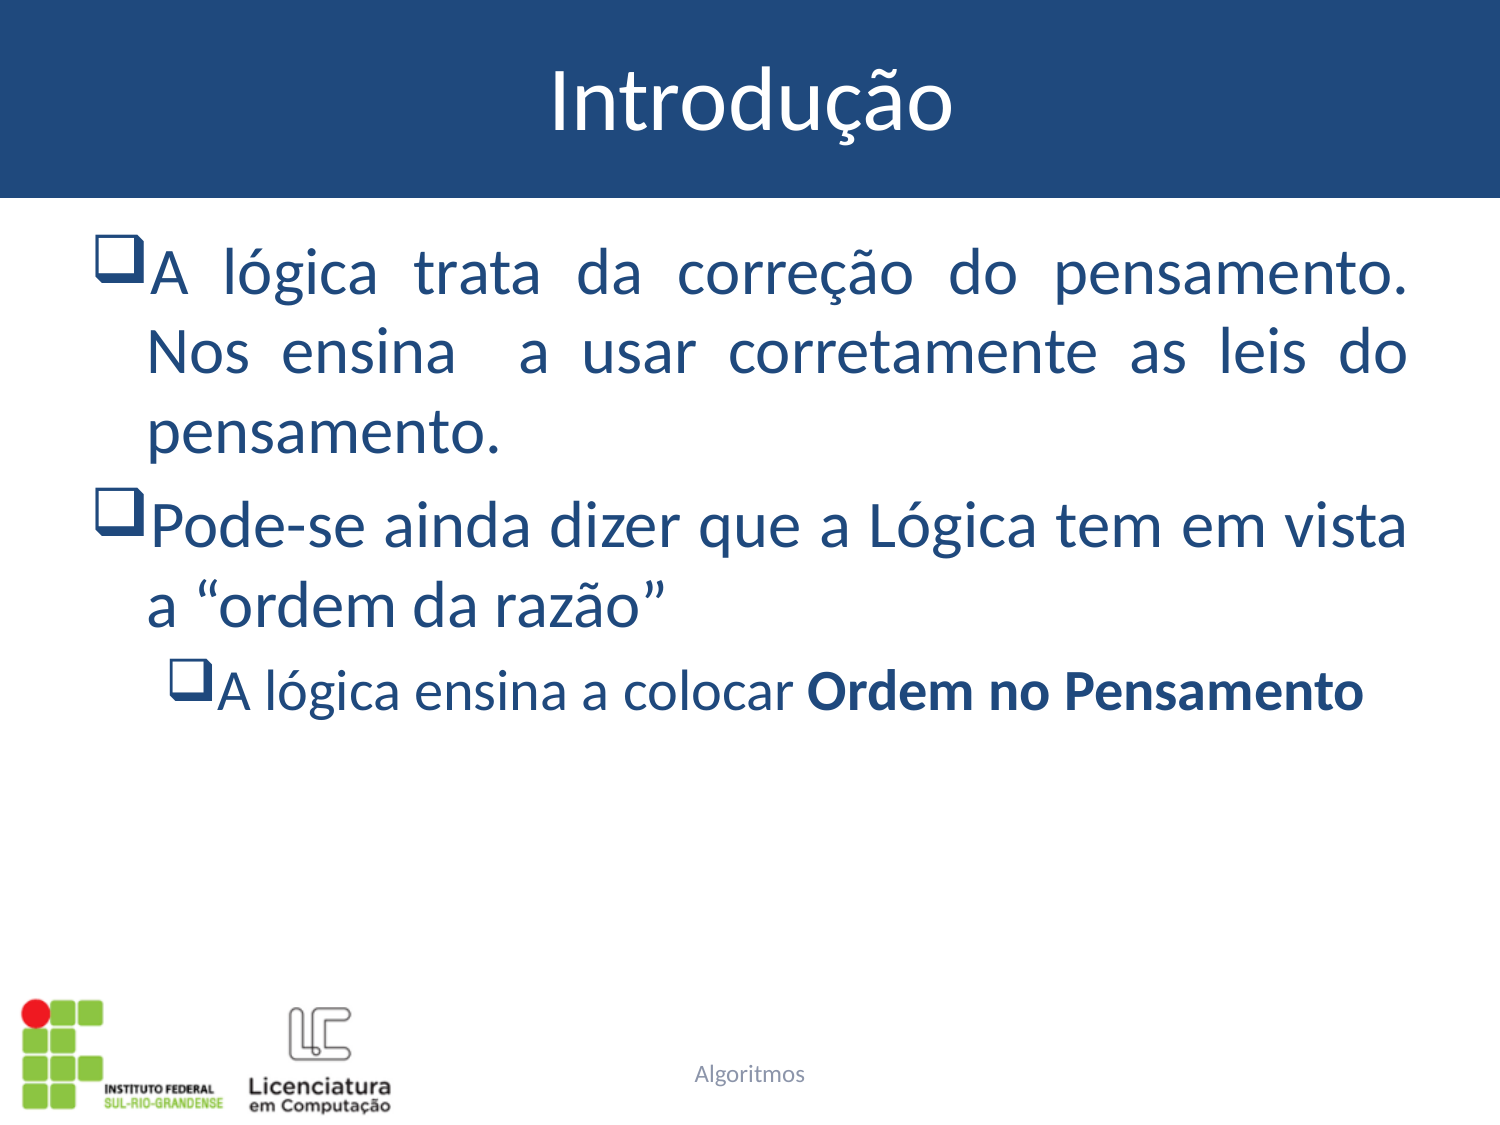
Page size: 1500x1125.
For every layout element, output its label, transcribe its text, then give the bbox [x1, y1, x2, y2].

picture [237, 999, 408, 1123]
list A lógica trata da correção do pensamento. Nos ensina a usar corretamente as leis do pensamento. Pode-se ainda dizer que a Lógica tem em vista a “ordem da razão” A lógica ensina a colocar Ordem no Pensamento [75, 219, 1425, 963]
title Introdução [76, 0, 1427, 188]
picture [16, 992, 231, 1118]
footer Algoritmos [512, 1042, 988, 1103]
